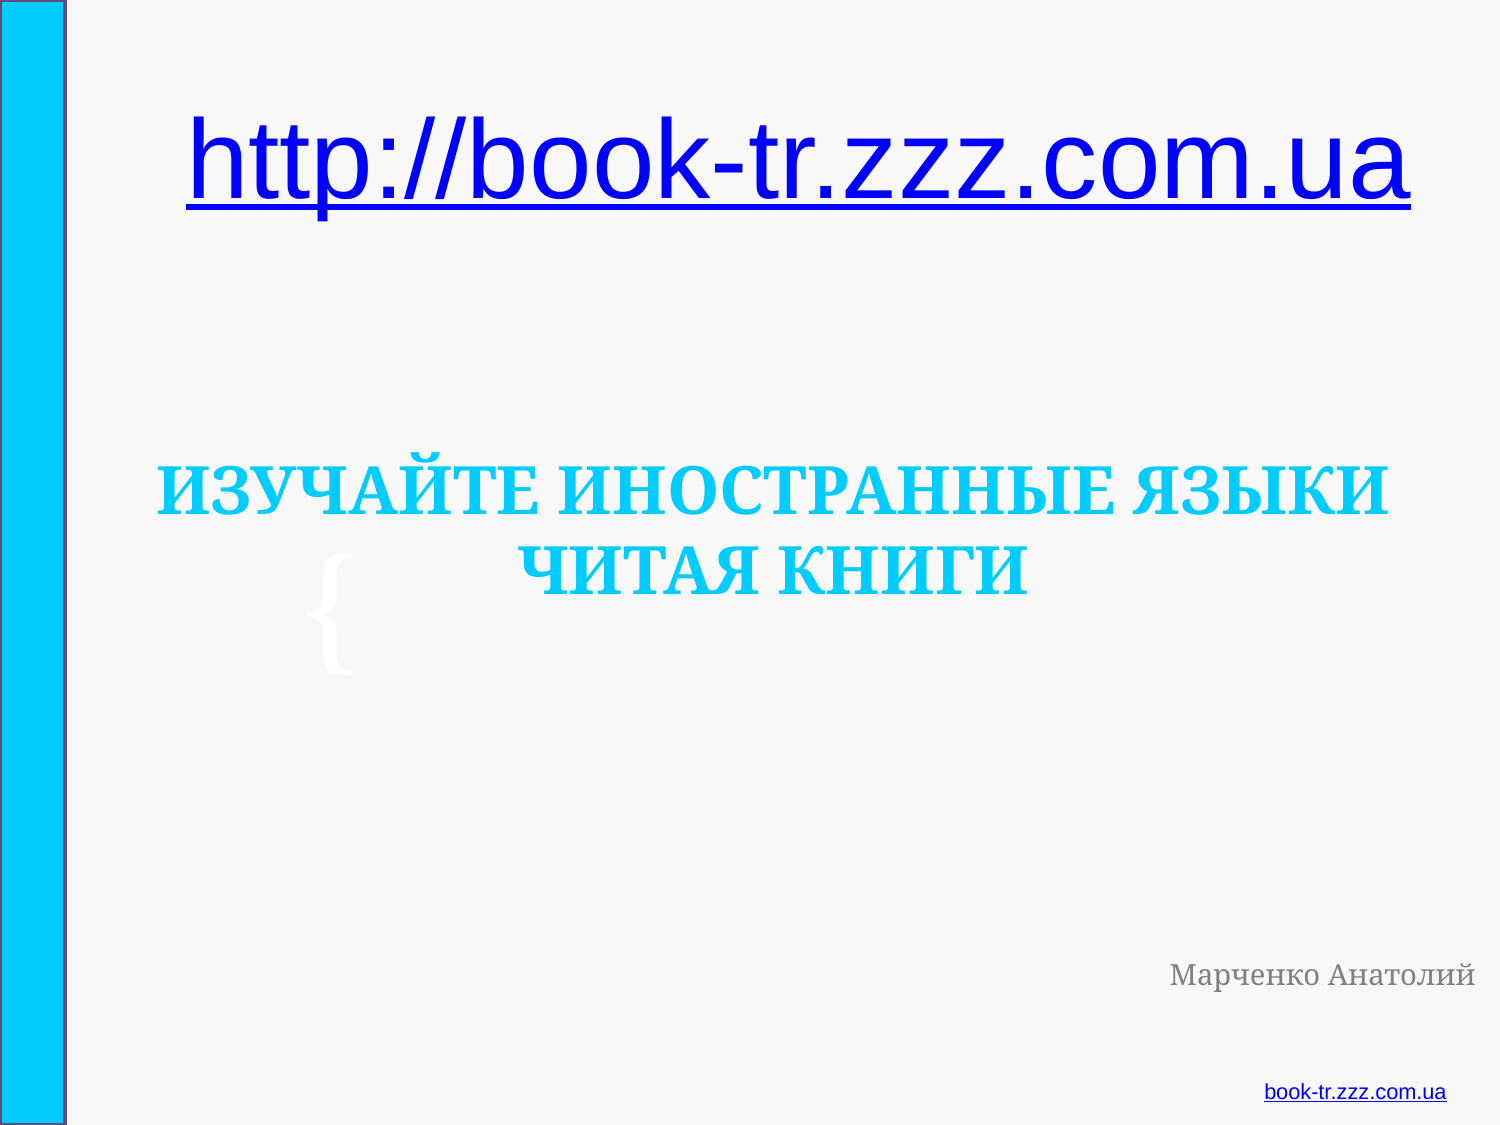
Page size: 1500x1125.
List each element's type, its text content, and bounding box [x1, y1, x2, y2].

text_box http://book-tr.zzz.com.ua [143, 78, 1454, 253]
text_box Марченко Анатолий [1154, 949, 1467, 999]
text_box book-tr.zzz.com.ua [1256, 1070, 1455, 1113]
text_box [0, 0, 67, 1125]
text_box ИЗУЧАЙТЕ ИНОСТРАННЫЕ ЯЗЫКИ ЧИТАЯ КНИГИ [118, 440, 1429, 615]
